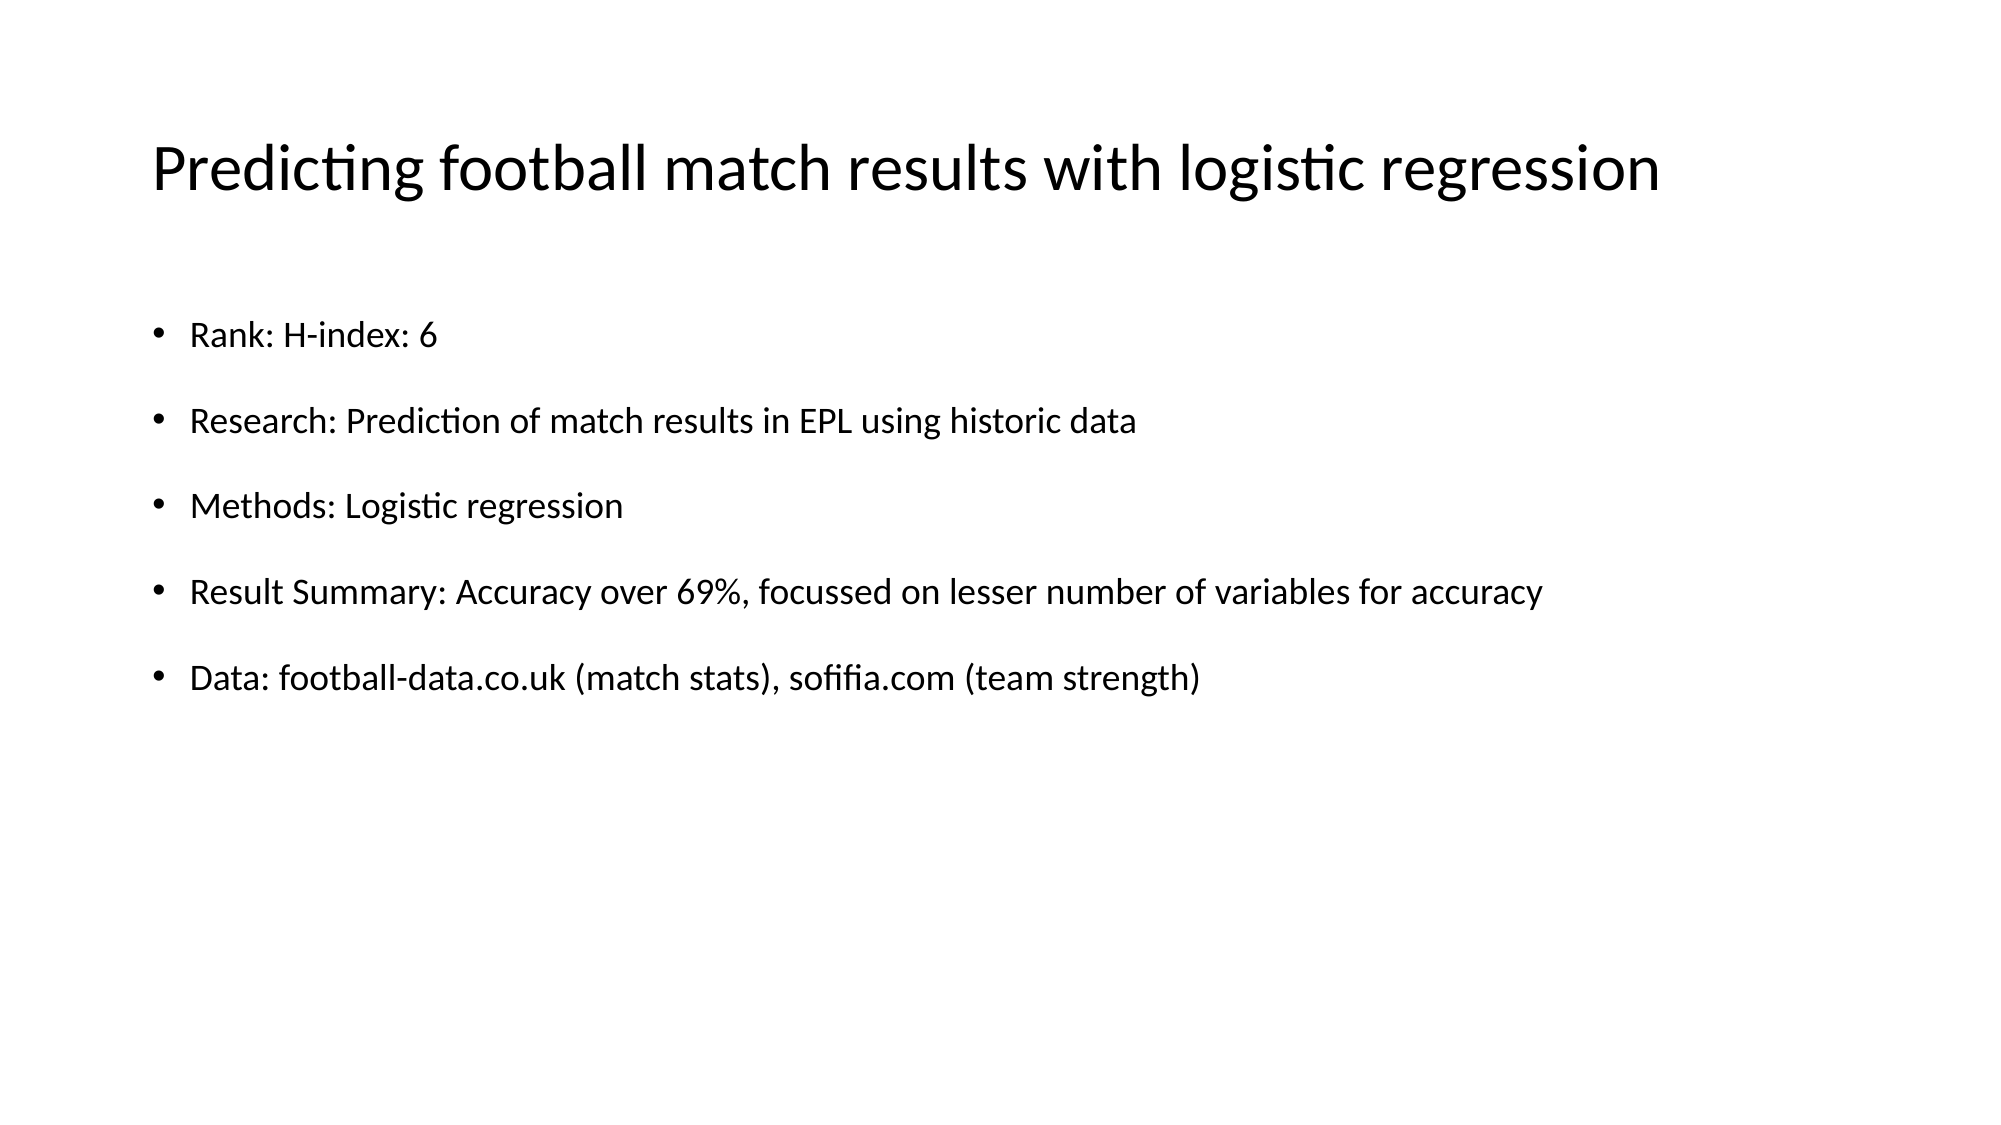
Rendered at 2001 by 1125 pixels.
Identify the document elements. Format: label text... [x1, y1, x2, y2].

title Predicting football match results with logistic regression [137, 59, 1863, 278]
list Rank: H-index: 6 Research: Prediction of match results in EPL using historic data Methods: Logistic regression Result Summary: Accuracy over 69%, focussed on lesser number of variables for accuracy Data: football-data.co.uk (match stats), sofifia.com (team strength) [137, 299, 1863, 1014]
